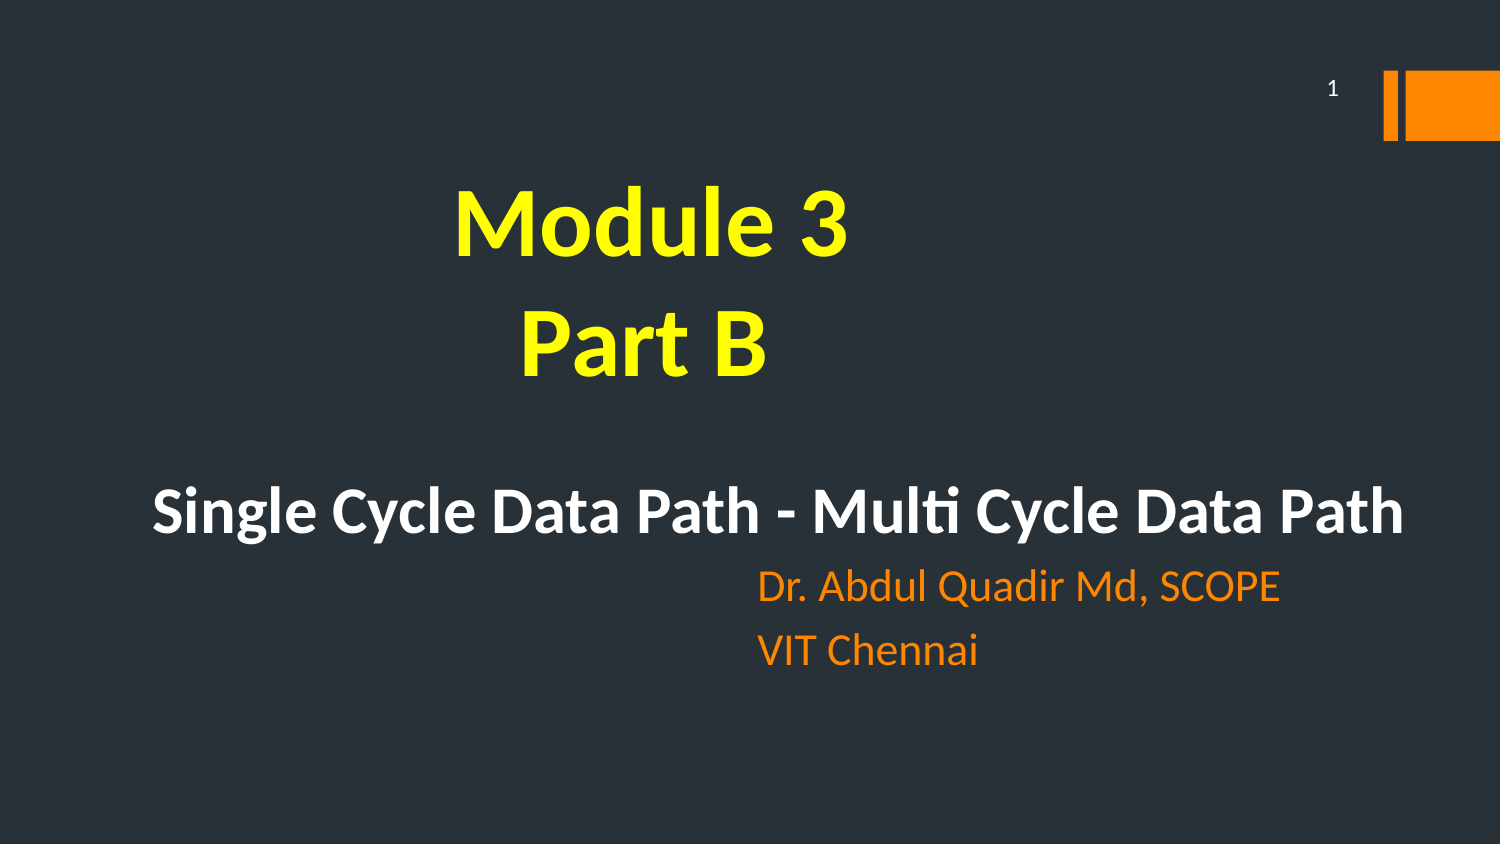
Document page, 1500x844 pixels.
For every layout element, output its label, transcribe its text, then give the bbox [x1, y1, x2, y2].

slide_number 1 [1199, 67, 1355, 105]
title Module 3 Part B [437, 84, 1500, 404]
text_box Single Cycle Data Path - Multi Cycle Data Path Dr. Abdul Quadir Md, SCOPE VIT Chennai [137, 459, 1450, 772]
